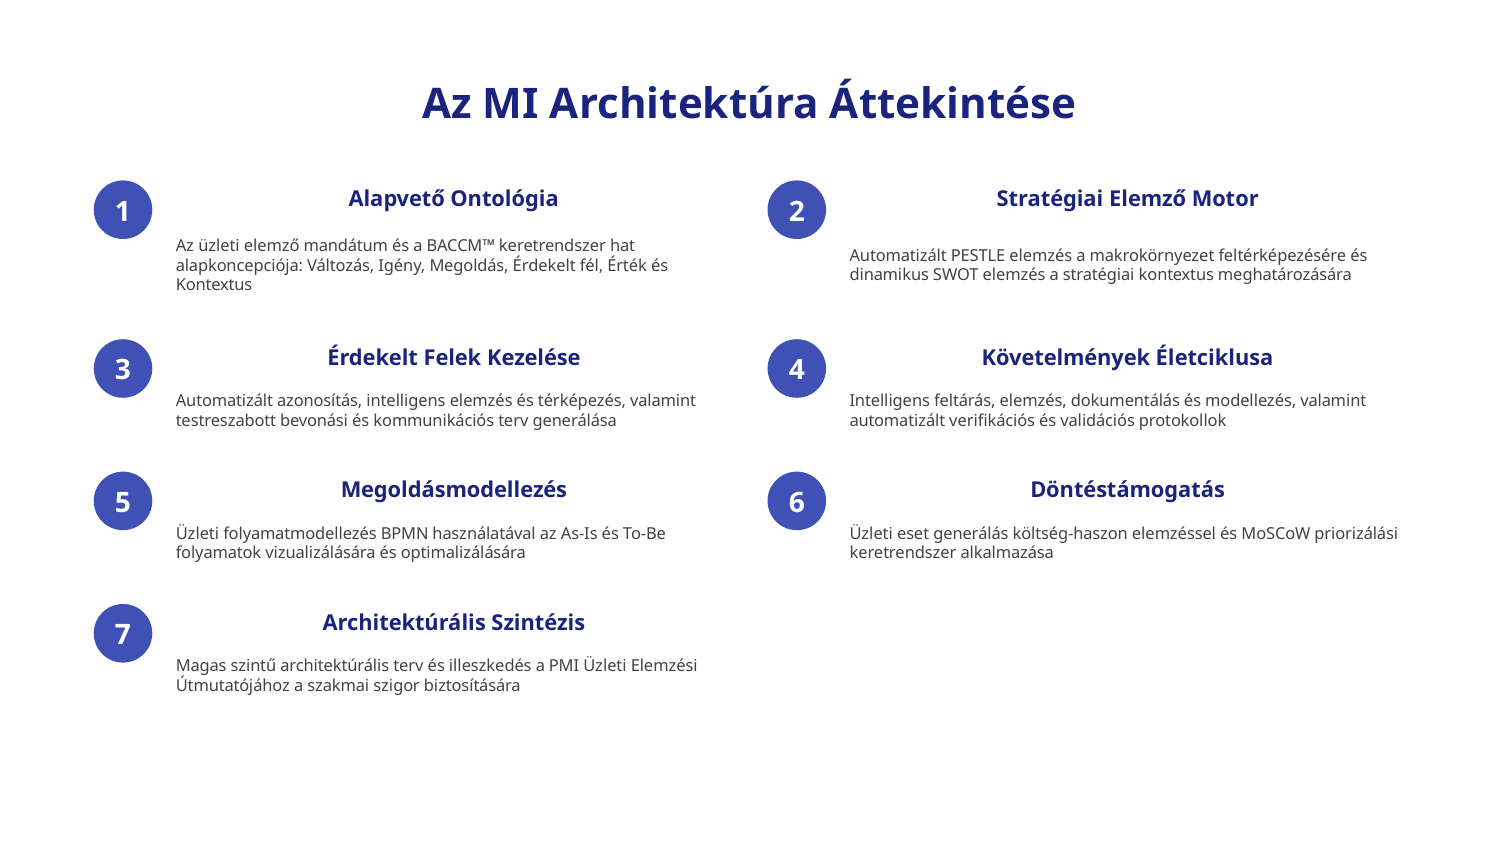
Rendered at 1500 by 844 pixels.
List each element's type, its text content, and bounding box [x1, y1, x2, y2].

text_box Alapvető Ontológia [348, 184, 560, 212]
text_box [93, 339, 153, 398]
text_box [767, 180, 827, 239]
text_box 6 [788, 483, 805, 518]
text_box 1 [114, 192, 132, 227]
text_box Stratégiai Elemző Motor [996, 184, 1260, 212]
text_box Az MI Architektúra Áttekintése [422, 76, 1078, 128]
text_box [767, 471, 827, 531]
text_box Megoldásmodellezés [340, 476, 568, 503]
text_box Automatizált PESTLE elemzés a makrokörnyezet feltérképezésére és dinamikus SWOT elemzés a stratégiai kontextus meghatározására [849, 244, 1407, 285]
text_box [93, 604, 153, 663]
text_box Üzleti folyamatmodellezés BPMN használatával az As-Is és To-Be folyamatok vizualizálására és optimalizálására [175, 522, 733, 563]
text_box Döntéstámogatás [1030, 476, 1226, 503]
text_box Követelmények Életciklusa [981, 343, 1275, 370]
text_box 4 [788, 351, 805, 386]
text_box Intelligens feltárás, elemzés, dokumentálás és modellezés, valamint automatizált verifikációs és validációs protokollok [849, 390, 1407, 430]
text_box [93, 180, 153, 239]
text_box 2 [788, 192, 805, 227]
text_box [767, 339, 827, 398]
text_box 7 [114, 616, 132, 651]
text_box 5 [114, 483, 132, 518]
text_box Architektúrális Szintézis [322, 608, 586, 635]
text_box [93, 471, 153, 531]
text_box Üzleti eset generálás költség-haszon elemzéssel és MoSCoW priorizálási keretrendszer alkalmazása [849, 522, 1407, 563]
text_box Érdekelt Felek Kezelése [327, 343, 581, 370]
text_box Az üzleti elemző mandátum és a BACCM™ keretrendszer hat alapkoncepciója: Változás, Igény, Megoldás, Érdekelt fél, Érték és Kontextus [175, 235, 733, 294]
text_box 3 [114, 351, 132, 386]
text_box Magas szintű architektúrális terv és illeszkedés a PMI Üzleti Elemzési Útmutatójához a szakmai szigor biztosítására [175, 655, 733, 695]
text_box Automatizált azonosítás, intelligens elemzés és térképezés, valamint testreszabott bevonási és kommunikációs terv generálása [175, 390, 733, 430]
